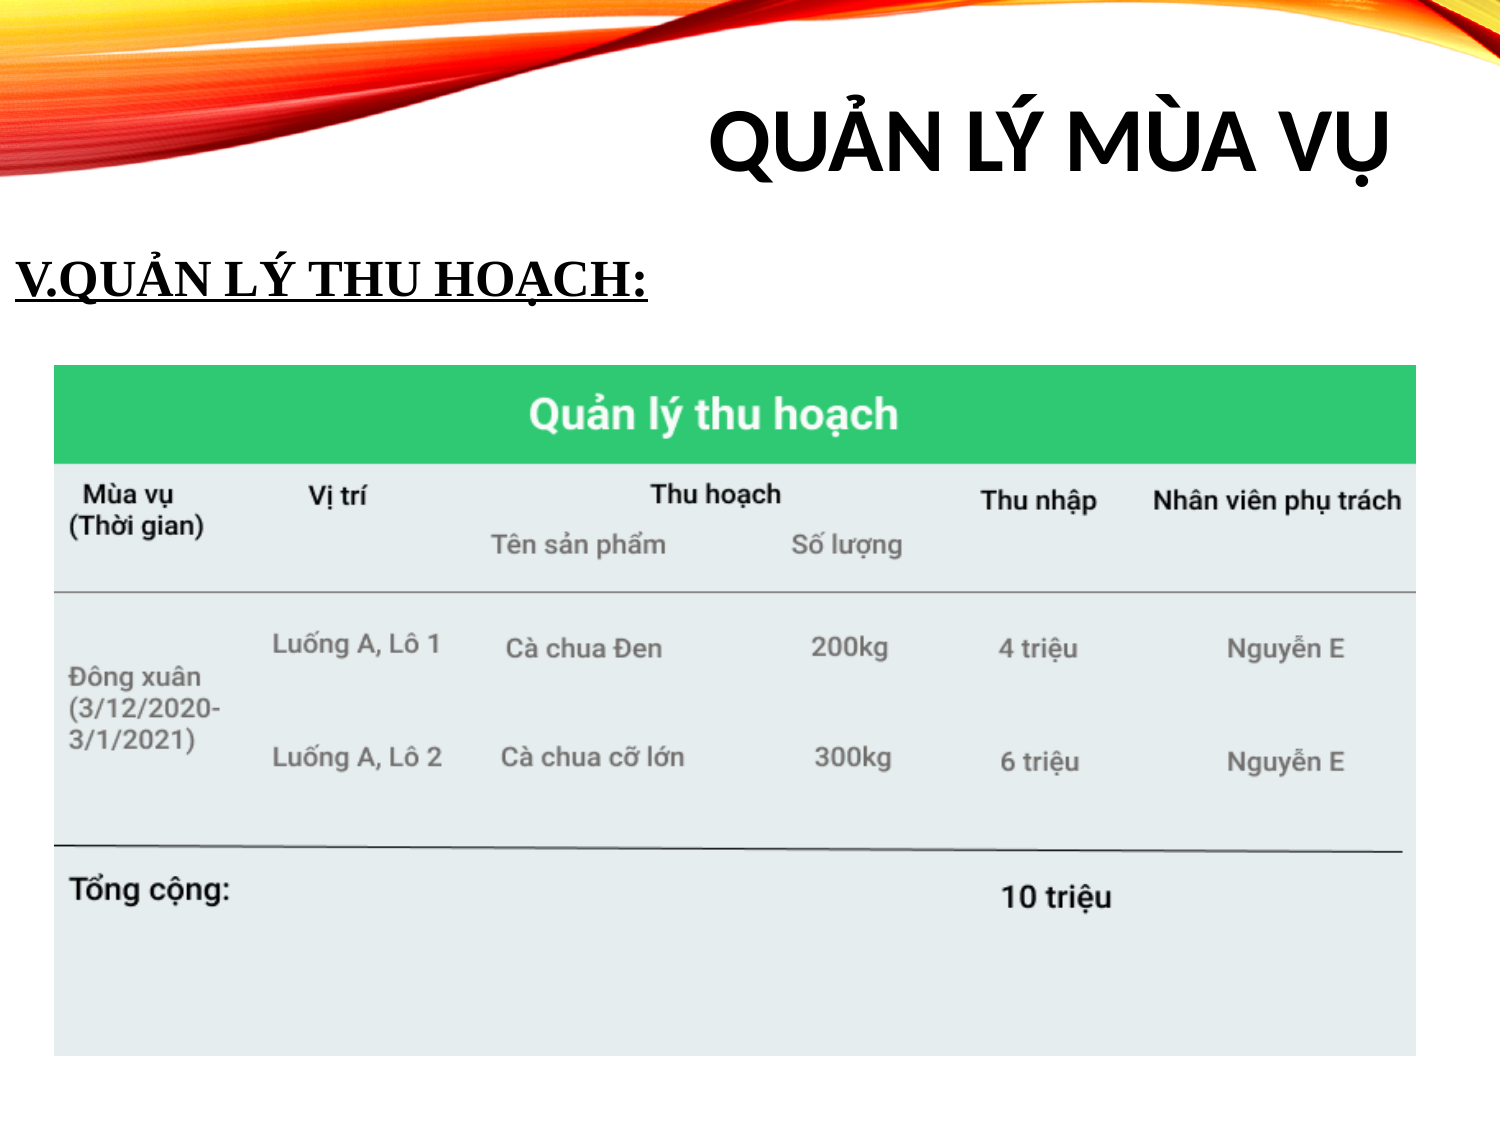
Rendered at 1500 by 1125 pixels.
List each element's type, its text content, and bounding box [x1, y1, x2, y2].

list V.QUẢN LÝ THU HOẠCH: [0, 244, 1500, 1125]
picture [0, 0, 1500, 35]
picture [54, 365, 1416, 1056]
title QUẢN LÝ MÙA VỤ [0, 35, 1500, 244]
